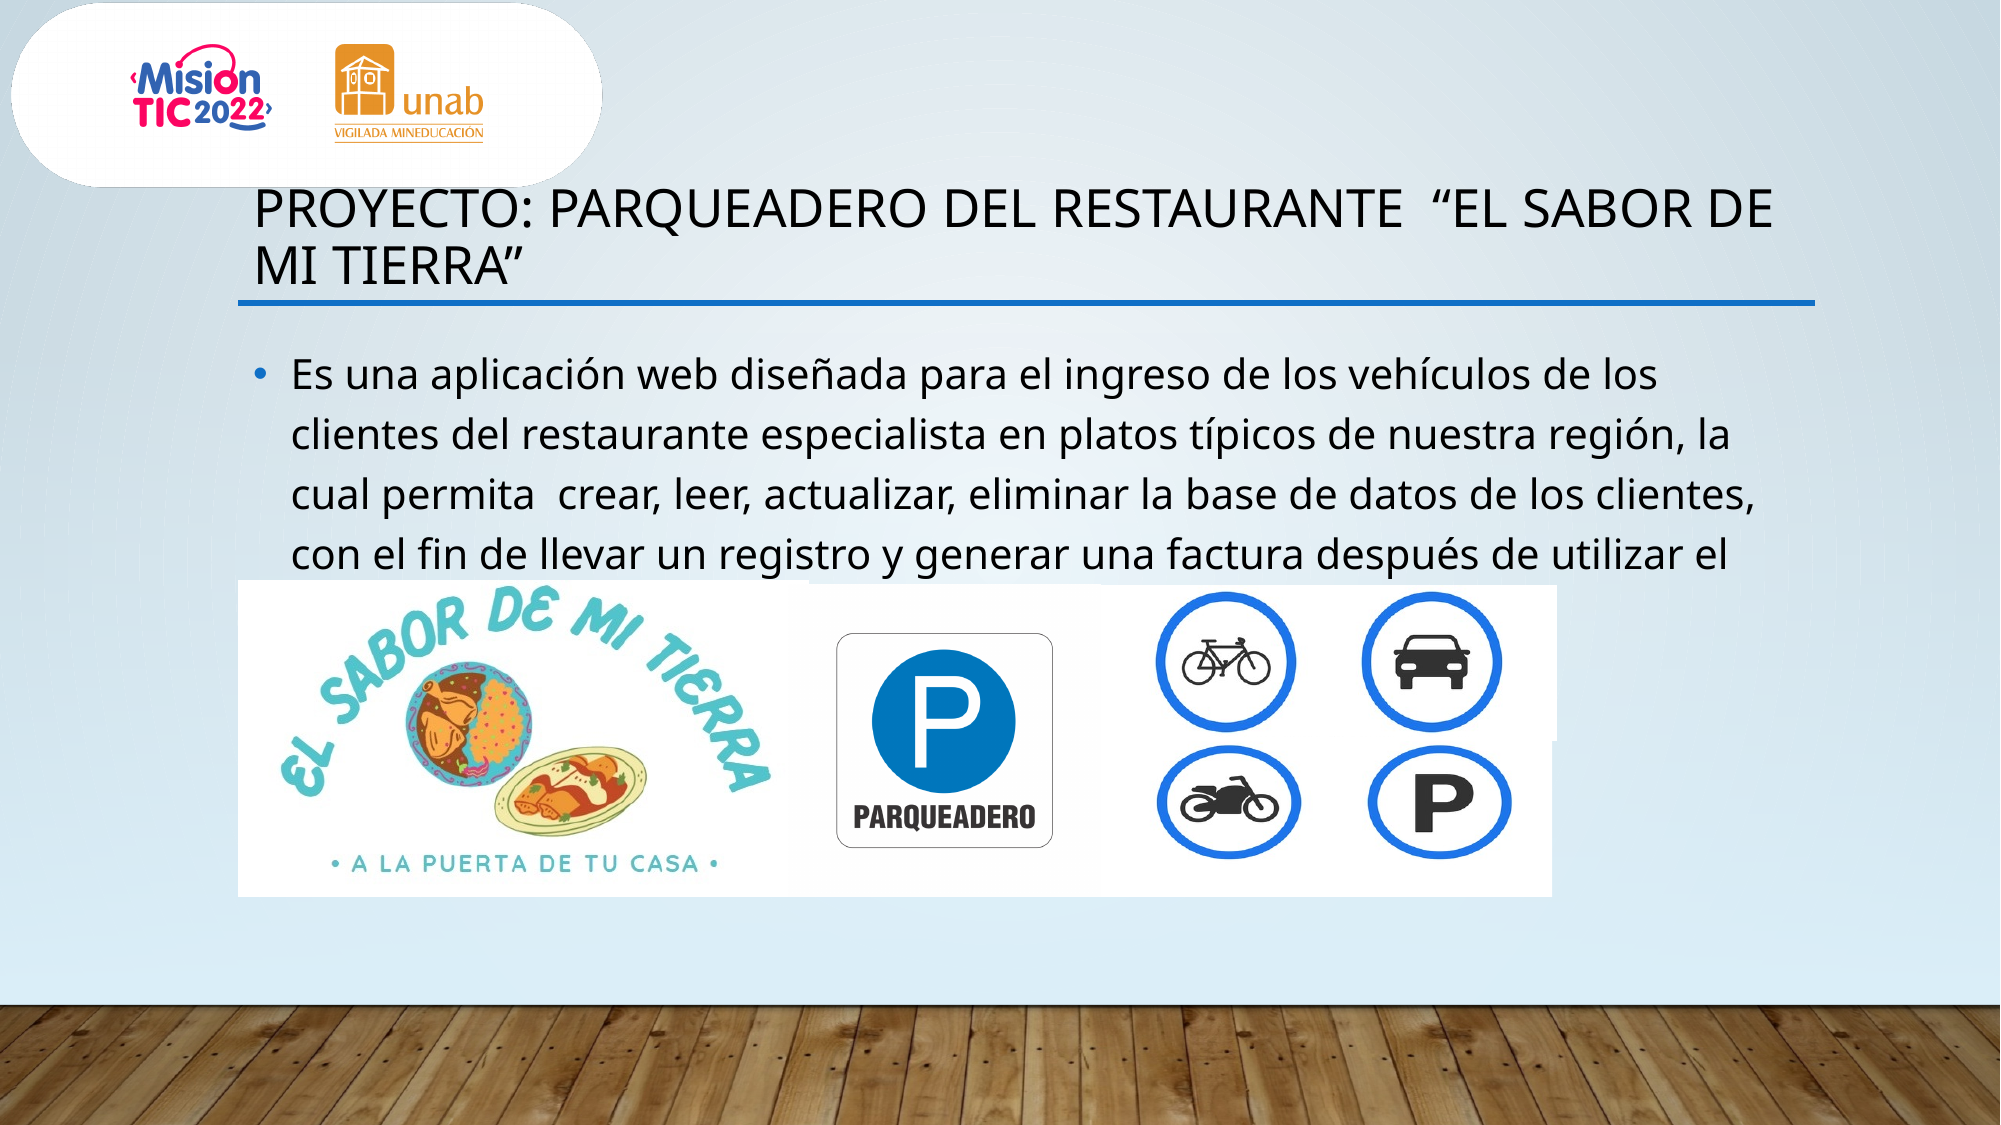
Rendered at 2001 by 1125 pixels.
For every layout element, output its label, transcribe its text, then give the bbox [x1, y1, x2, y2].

title PROYECTO: parqueadero del Restaurante “EL SABOR DE MI TIERRA” [238, 174, 1814, 305]
list Es una aplicación web diseñada para el ingreso de los vehículos de los clientes del restaurante especialista en platos típicos de nuestra región, la cual permita crear, leer, actualizar, eliminar la base de datos de los clientes, con el fin de llevar un registro y generar una factura después de utilizar el servicio. [238, 330, 1814, 897]
picture [0, 1005, 2000, 1125]
picture [237, 579, 1568, 897]
picture [0, 0, 614, 191]
